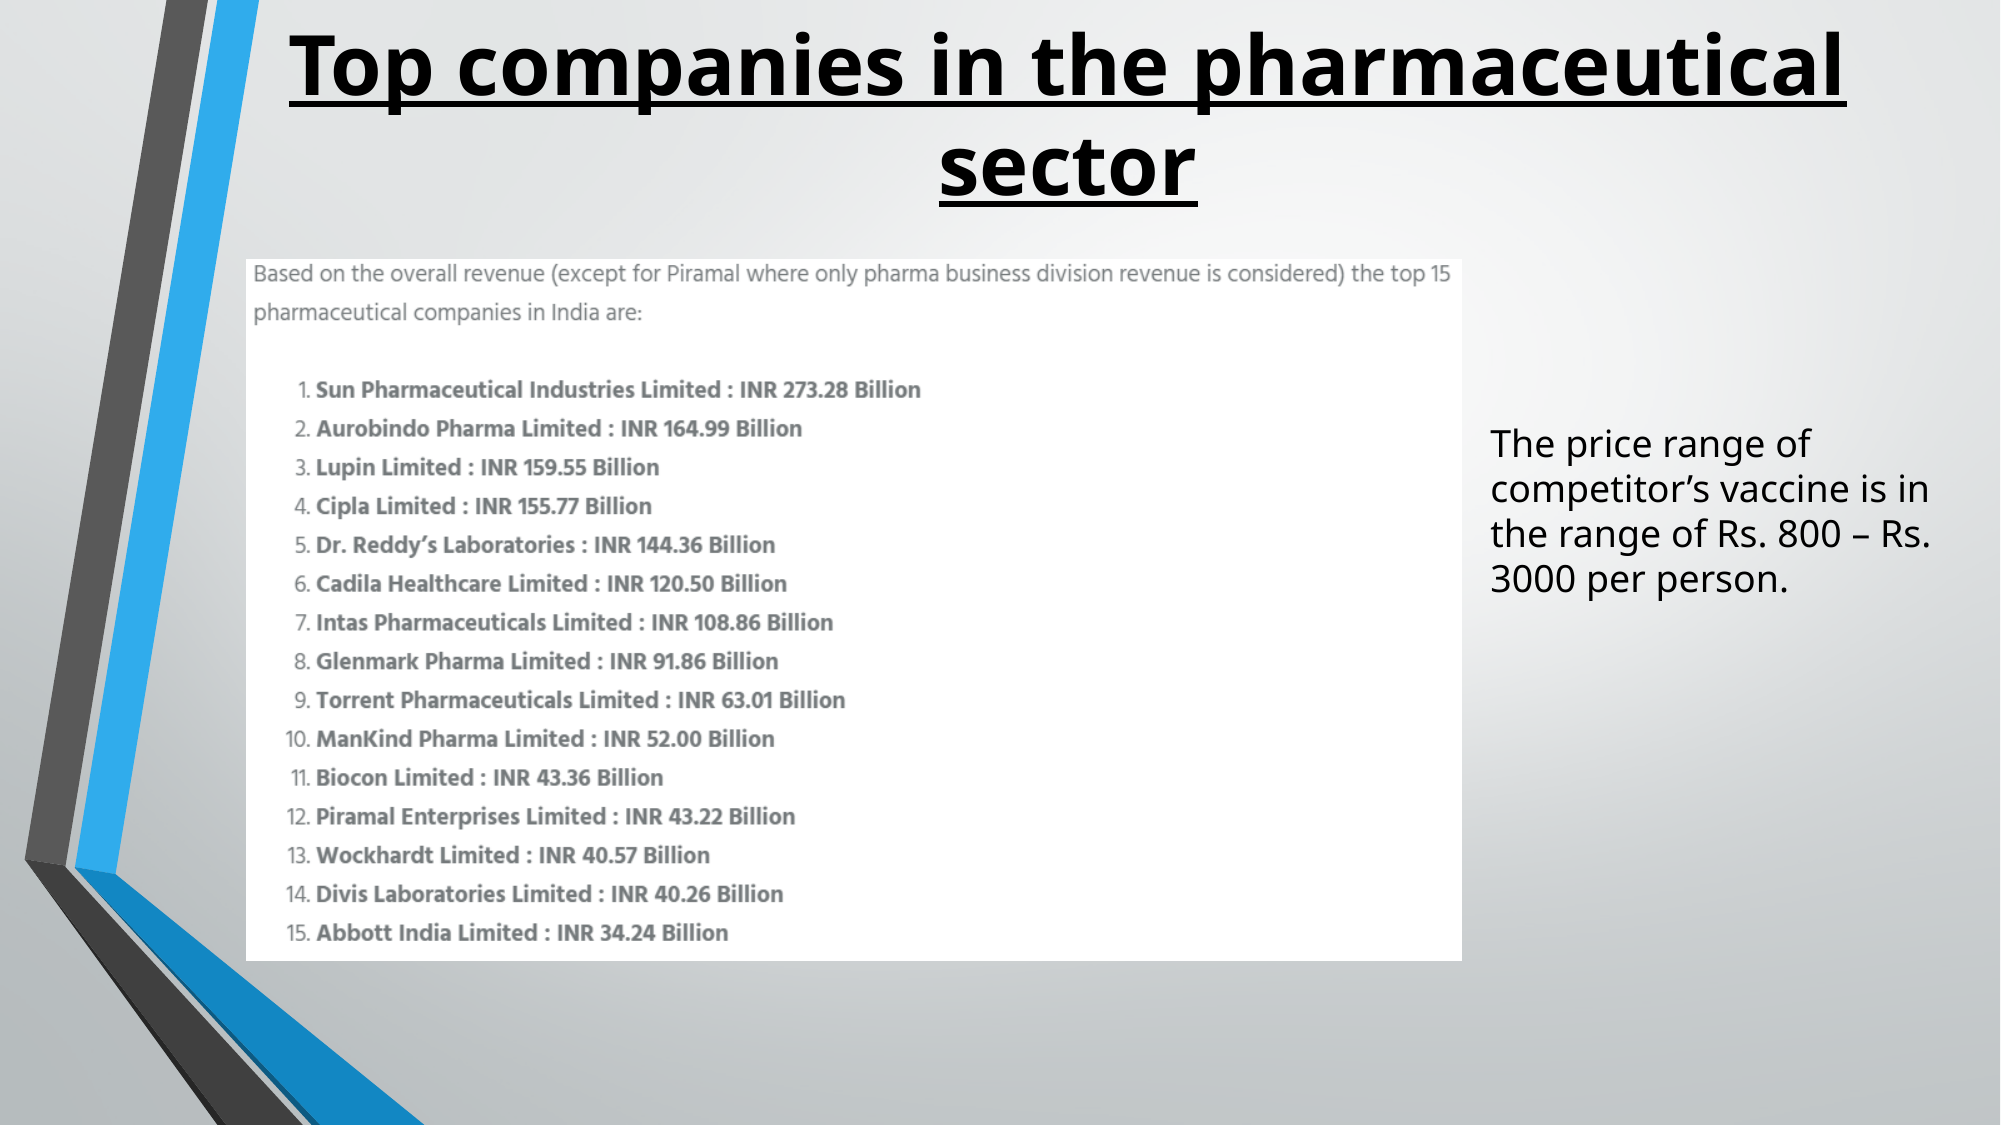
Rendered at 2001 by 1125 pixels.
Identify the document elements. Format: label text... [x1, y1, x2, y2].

title Top companies in the pharmaceutical sector [246, 39, 1890, 184]
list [246, 258, 1462, 961]
text_box The price range of competitor’s vaccine is in the range of Rs. 800 – Rs. 3000 per person. [1475, 412, 2000, 653]
